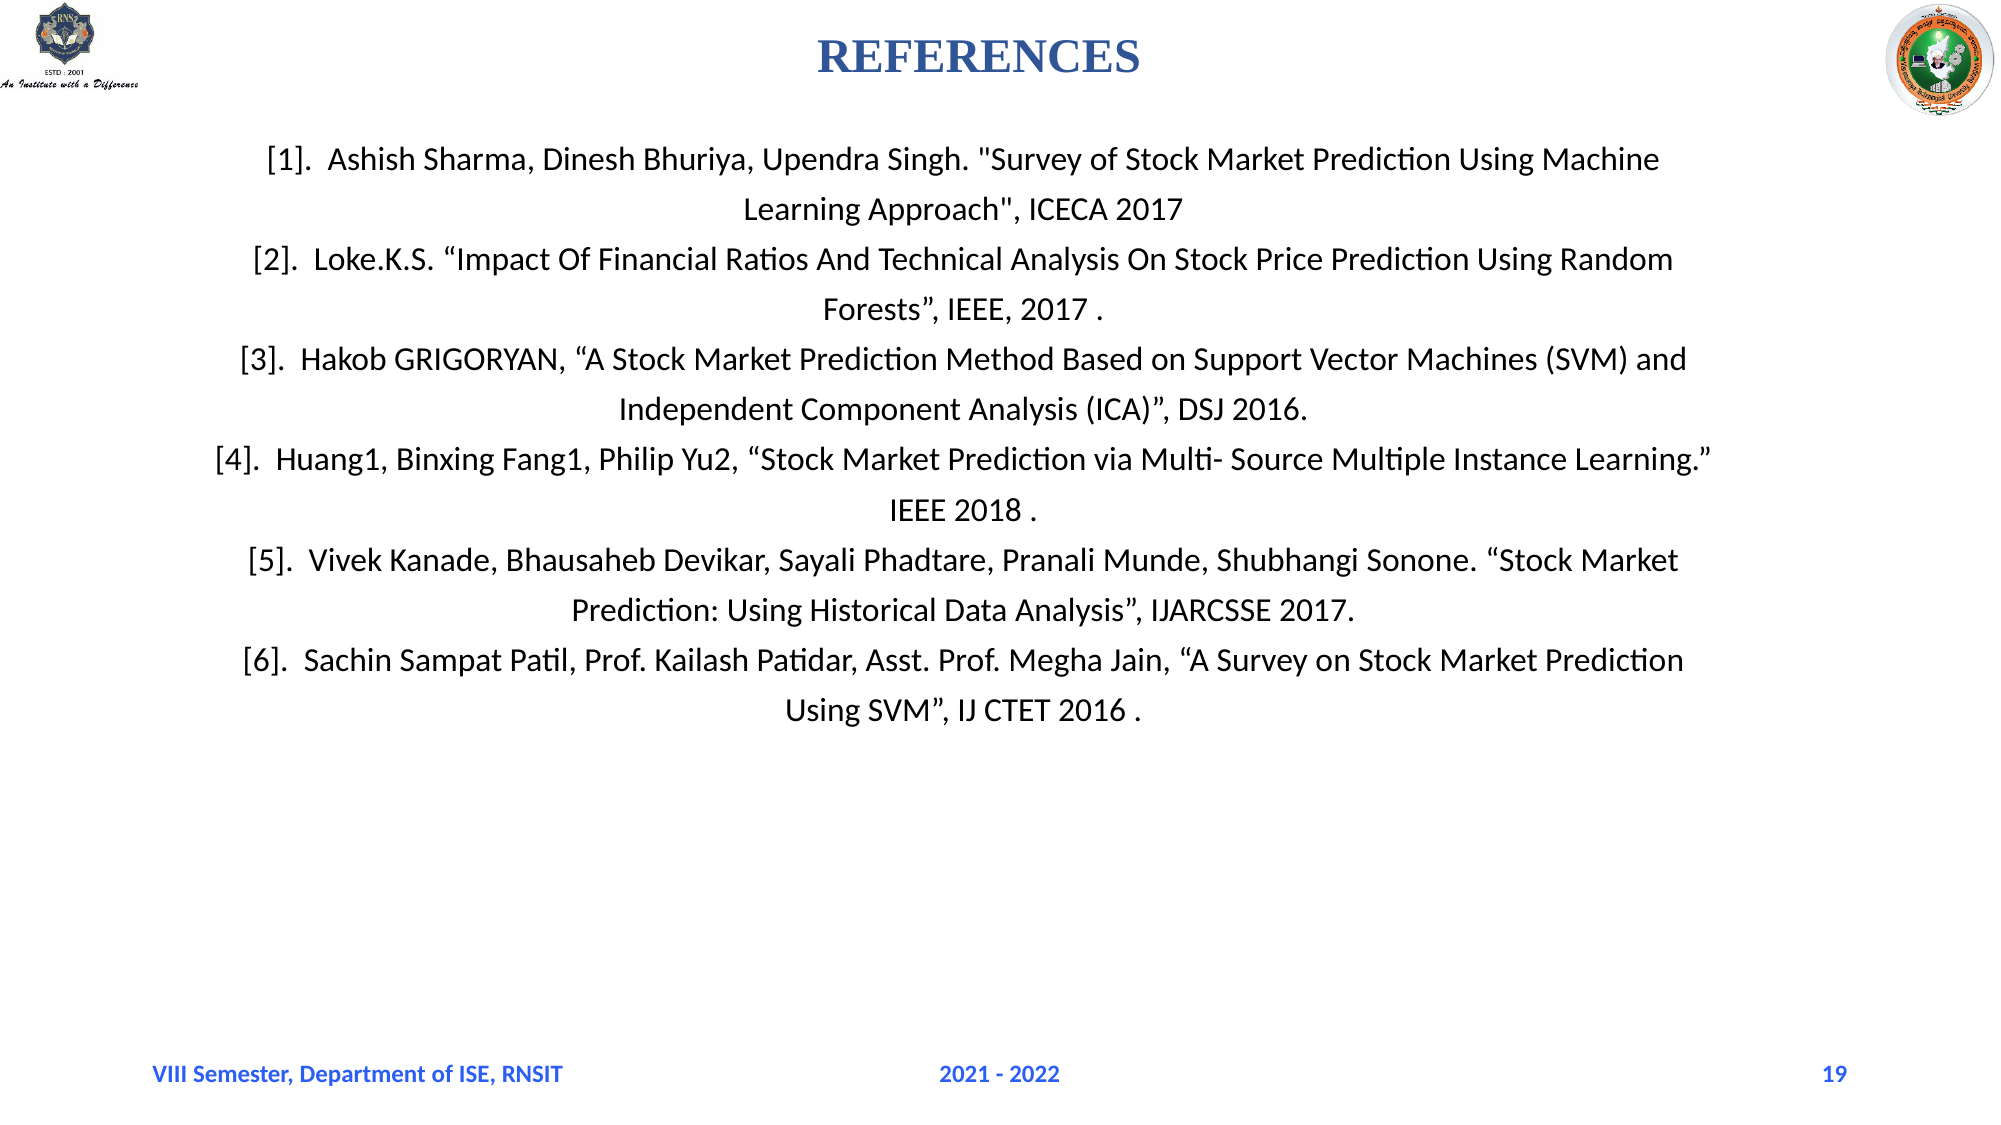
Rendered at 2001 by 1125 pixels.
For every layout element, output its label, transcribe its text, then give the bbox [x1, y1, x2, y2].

picture [1882, 2, 1997, 117]
slide_number 19 [1412, 1042, 1863, 1103]
subtitle [1]. Ashish Sharma, Dinesh Bhuriya, Upendra Singh. "Survey of Stock Market Prediction Using Machine Learning Approach", ICECA 2017 [2]. Loke.K.S. “Impact Of Financial Ratios And Technical Analysis On Stock Price Prediction Using Random Forests”, IEEE, 2017 . [3]. Hakob GRIGORYAN, “A Stock Market Prediction Method Based on Support Vector Machines (SVM) and Independent Component Analysis (ICA)”, DSJ 2016. [4]. Huang1, Binxing Fang1, Philip Yu2, “Stock Market Prediction via Multi- Source Multiple Instance Learning.” IEEE 2018 . [5]. Vivek Kanade, Bhausaheb Devikar, Sayali Phadtare, Pranali Munde, Shubhangi Sonone. “Stock Market Prediction: Using Historical Data Analysis”, IJARCSSE 2017. [6]. Sachin Sampat Patil, Prof. Kailash Patidar, Asst. Prof. Megha Jain, “A Survey on Stock Market Prediction Using SVM”, IJ CTET 2016 . [184, 90, 1750, 863]
title REFERENCES [208, 22, 1750, 90]
slide_number VIII Semester, Department of ISE, RNSIT [137, 1042, 662, 1103]
picture [0, 0, 138, 90]
footer 2021 - 2022 [662, 1042, 1338, 1103]
